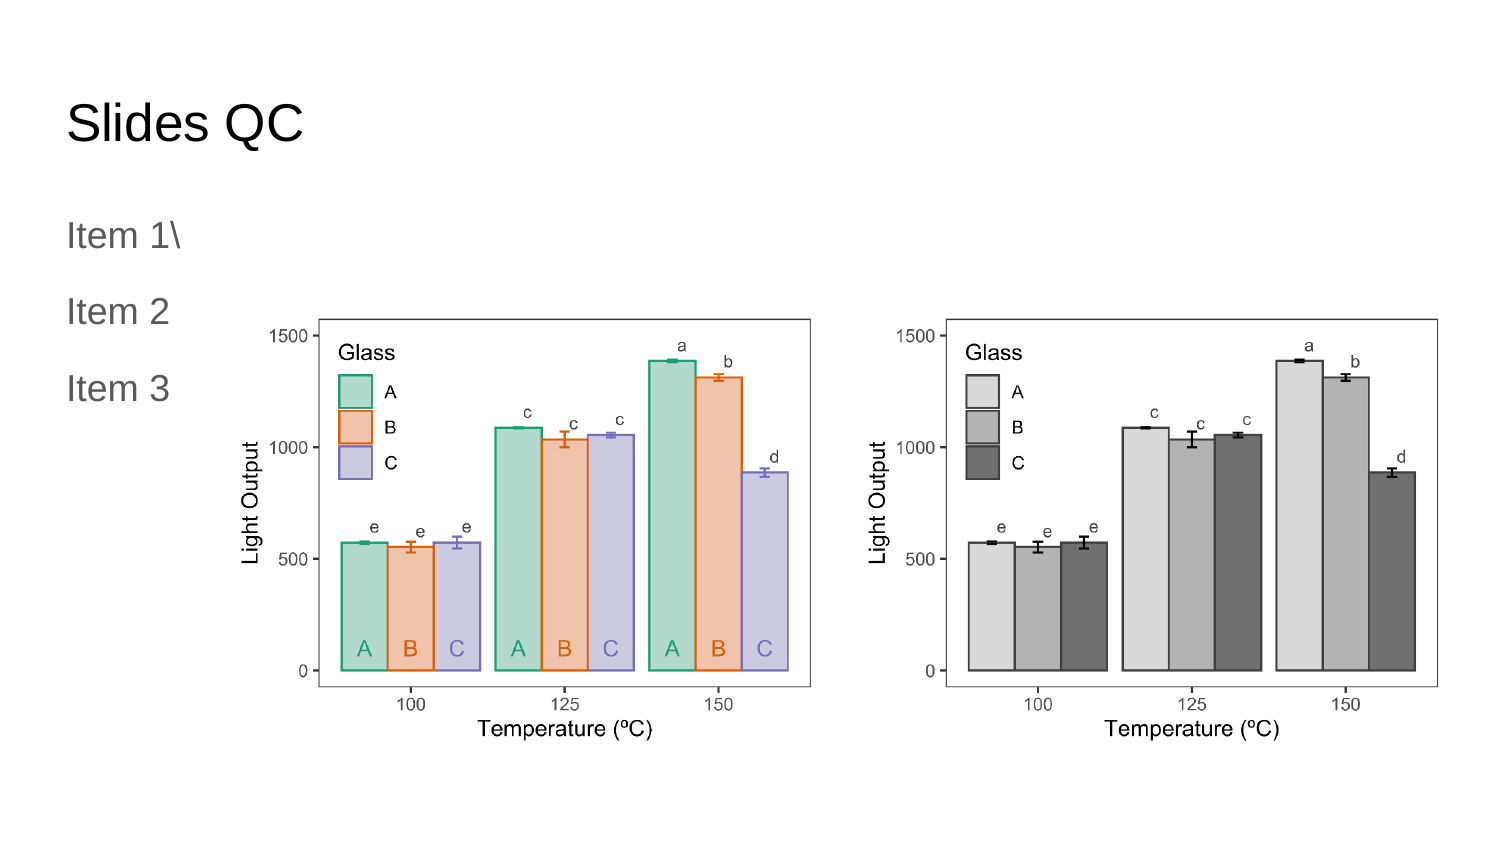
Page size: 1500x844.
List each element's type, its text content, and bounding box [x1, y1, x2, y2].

title Slides QC [51, 72, 1449, 167]
picture [230, 292, 1450, 763]
list Item 1\ Item 2 Item 3 [51, 189, 1449, 750]
